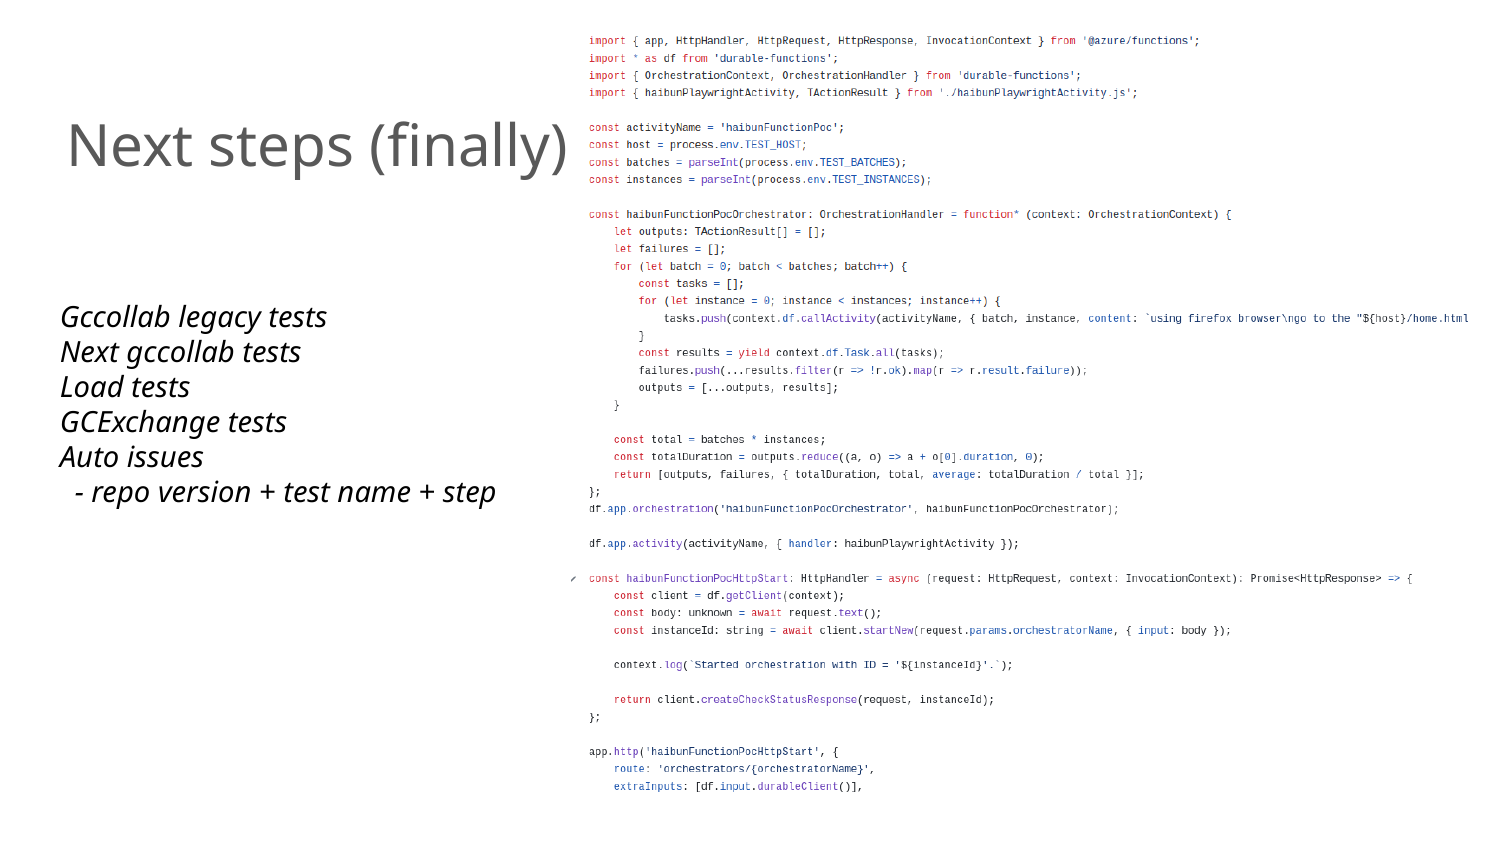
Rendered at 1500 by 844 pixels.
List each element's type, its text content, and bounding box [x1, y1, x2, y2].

text_box Next steps (finally) [51, 93, 565, 203]
picture [570, 29, 1468, 798]
text_box Gccollab legacy tests Next gccollab tests Load tests GCExchange tests Auto issues - repo version + test name + step [44, 283, 565, 558]
